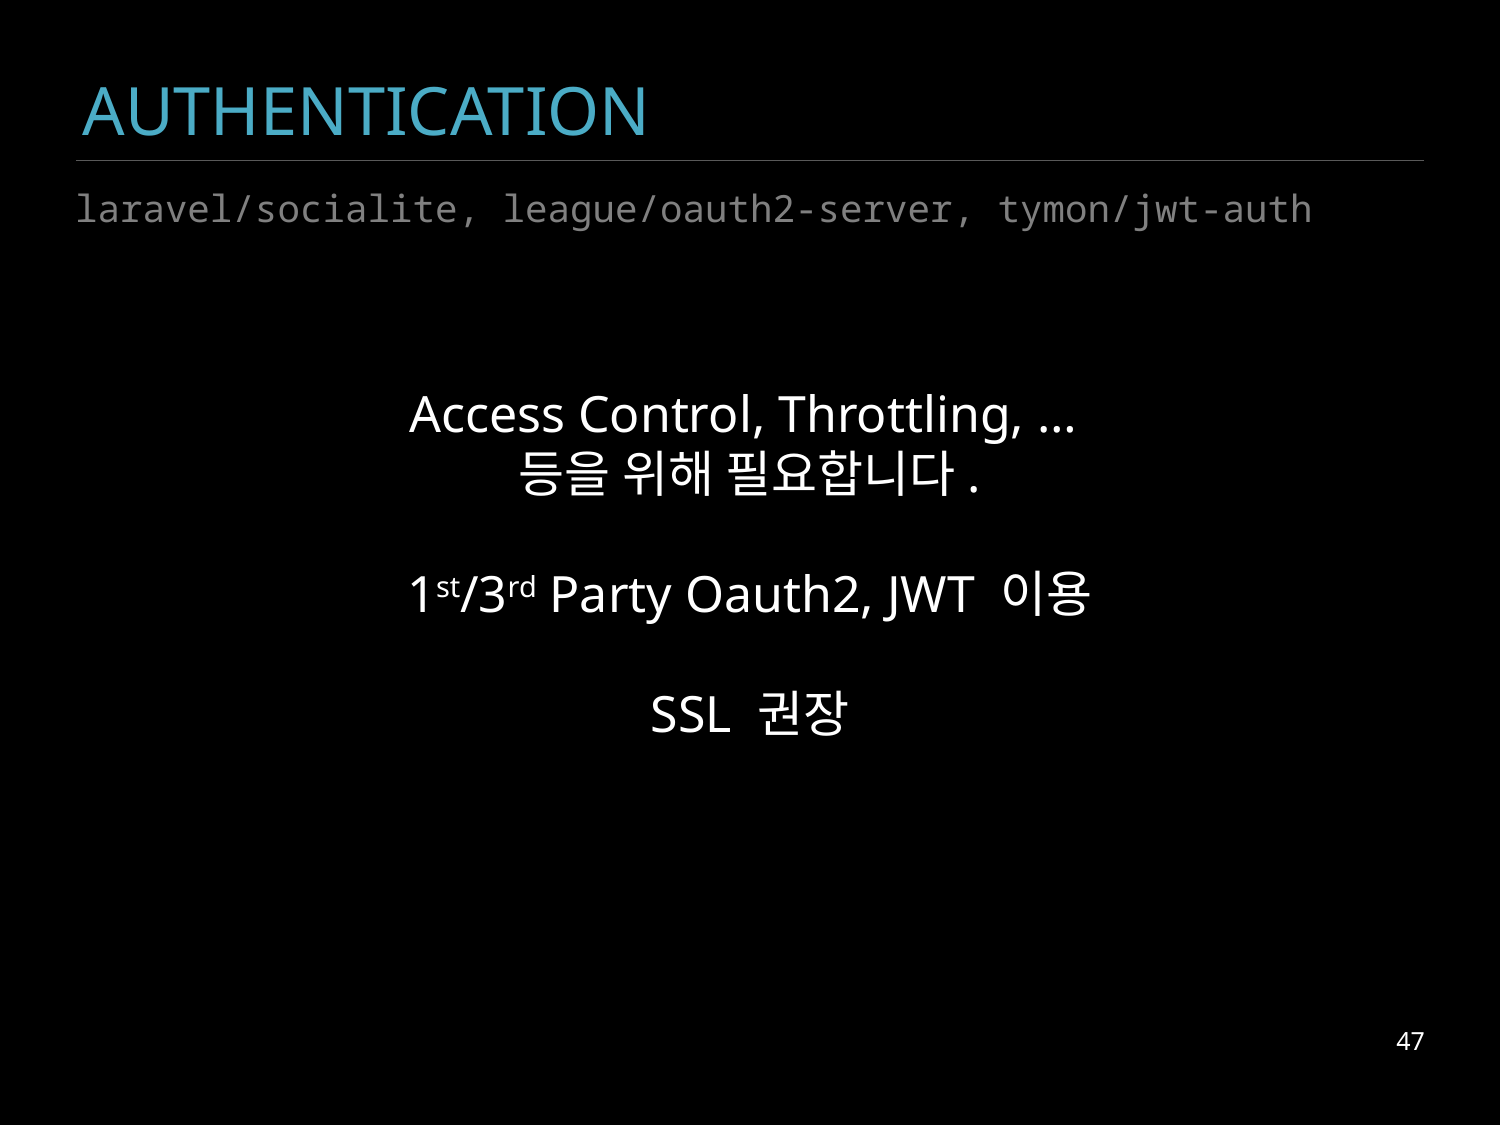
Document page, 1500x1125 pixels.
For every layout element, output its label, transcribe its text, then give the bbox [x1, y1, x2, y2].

list laravel/socialite, league/oauth2-server, tymon/jwt-auth [74, 183, 1426, 283]
title AUTHENTICATION [74, 44, 1426, 174]
slide_number 47 [1074, 1021, 1426, 1065]
text_box Access Control, Throttling, … 등을 위해 필요합니다. 1st/3rd Party Oauth2, JWT 이용 SSL 권장 [112, 290, 1388, 835]
